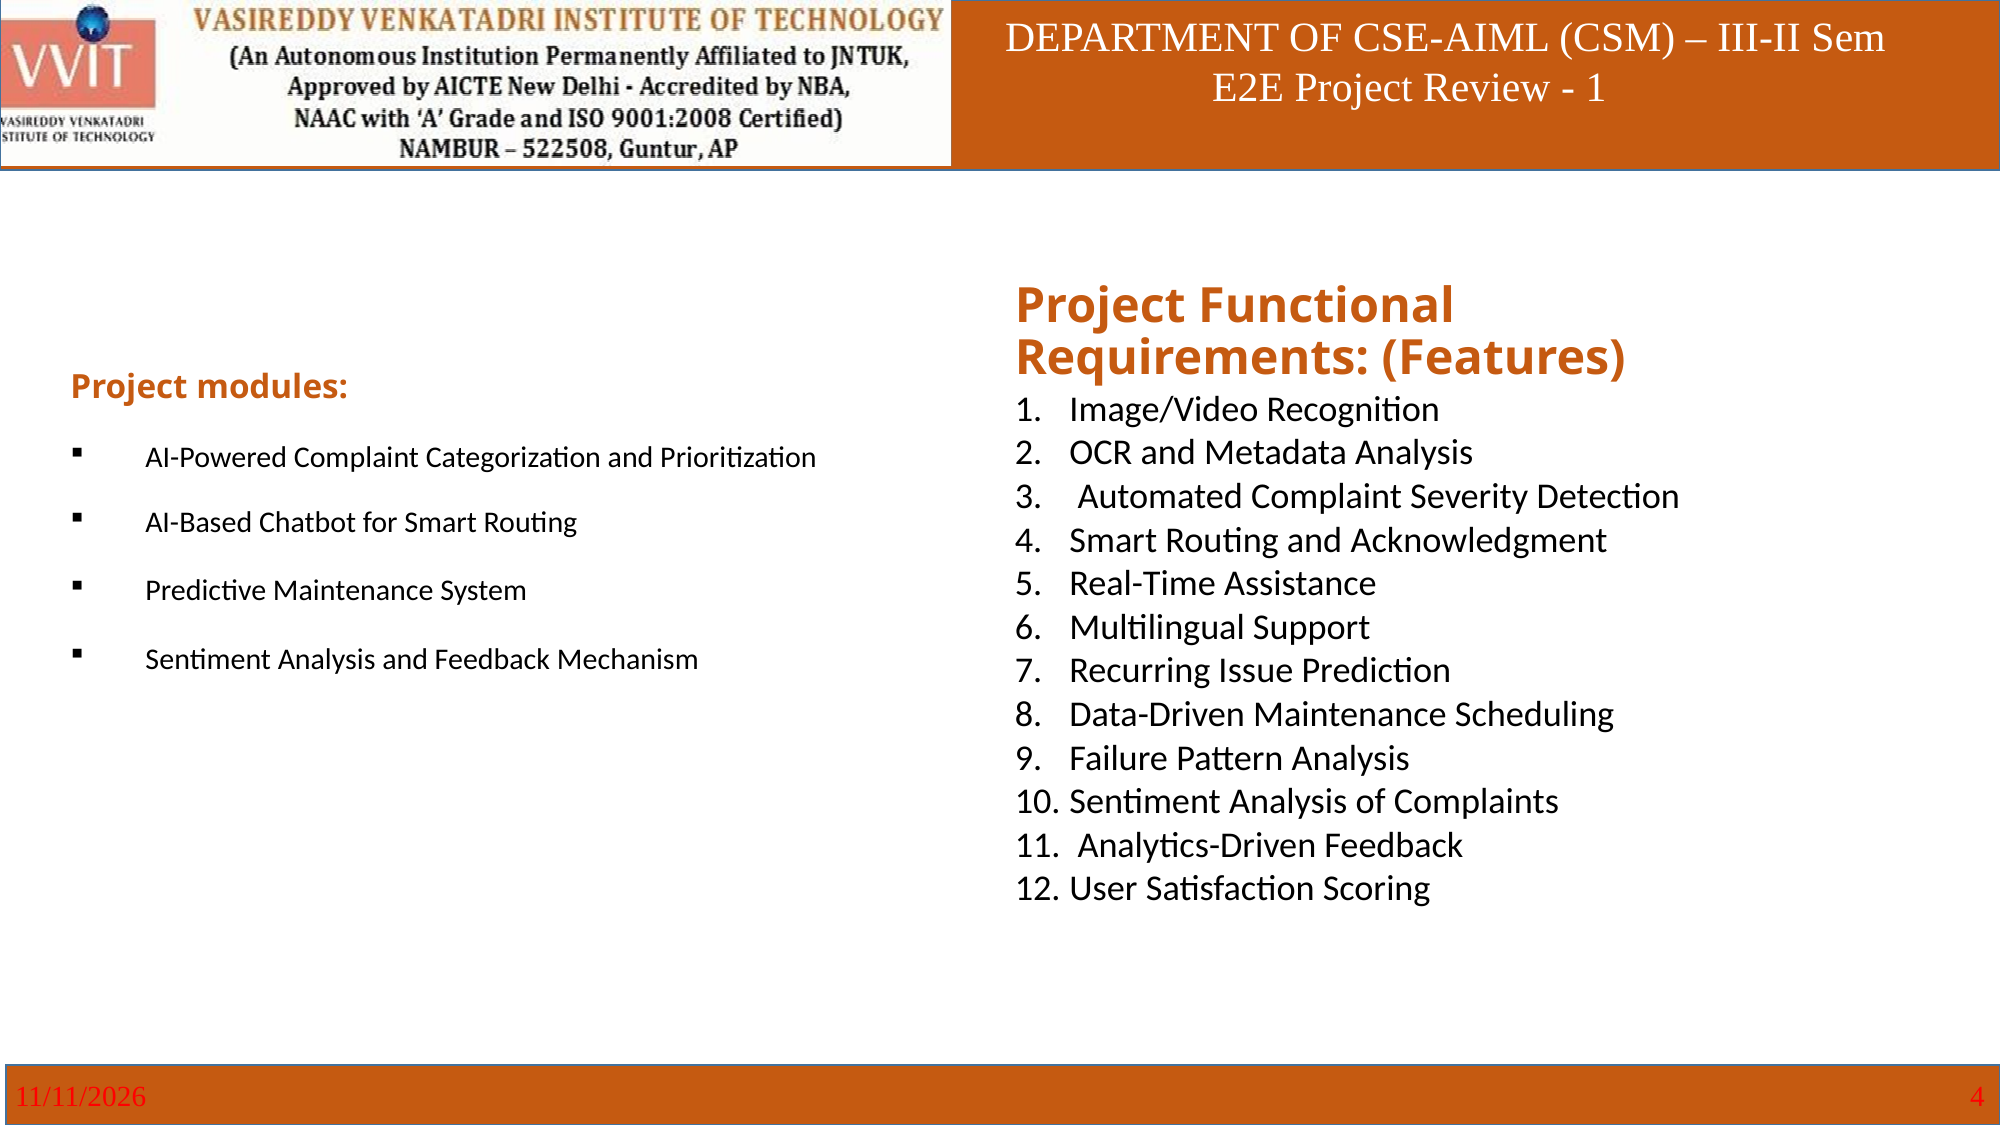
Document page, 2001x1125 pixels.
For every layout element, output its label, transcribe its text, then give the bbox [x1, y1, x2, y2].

text_box [0, 0, 2000, 171]
text_box DEPARTMENT OF CSE-AIML (CSM) – III-II Sem E2E Project Review - 1 [952, 2, 1994, 118]
picture [0, 0, 952, 168]
text_box [5, 1064, 2000, 1125]
text_box Project Functional Requirements: (Features) Image/Video Recognition OCR and Metadata Analysis Automated Complaint Severity Detection Smart Routing and Acknowledgment Real-Time Assistance Multilingual Support Recurring Issue Prediction Data-Driven Maintenance Scheduling Failure Pattern Analysis Sentiment Analysis of Complaints Analytics-Driven Feedback User Satisfaction Scoring [999, 268, 1798, 916]
slide_number 4 [1550, 1065, 2000, 1125]
text_box Project modules: AI-Powered Complaint Categorization and Prioritization AI-Based Chatbot for Smart Routing Predictive Maintenance System Sentiment Analysis and Feedback Mechanism [55, 341, 896, 894]
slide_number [0, 1065, 450, 1125]
